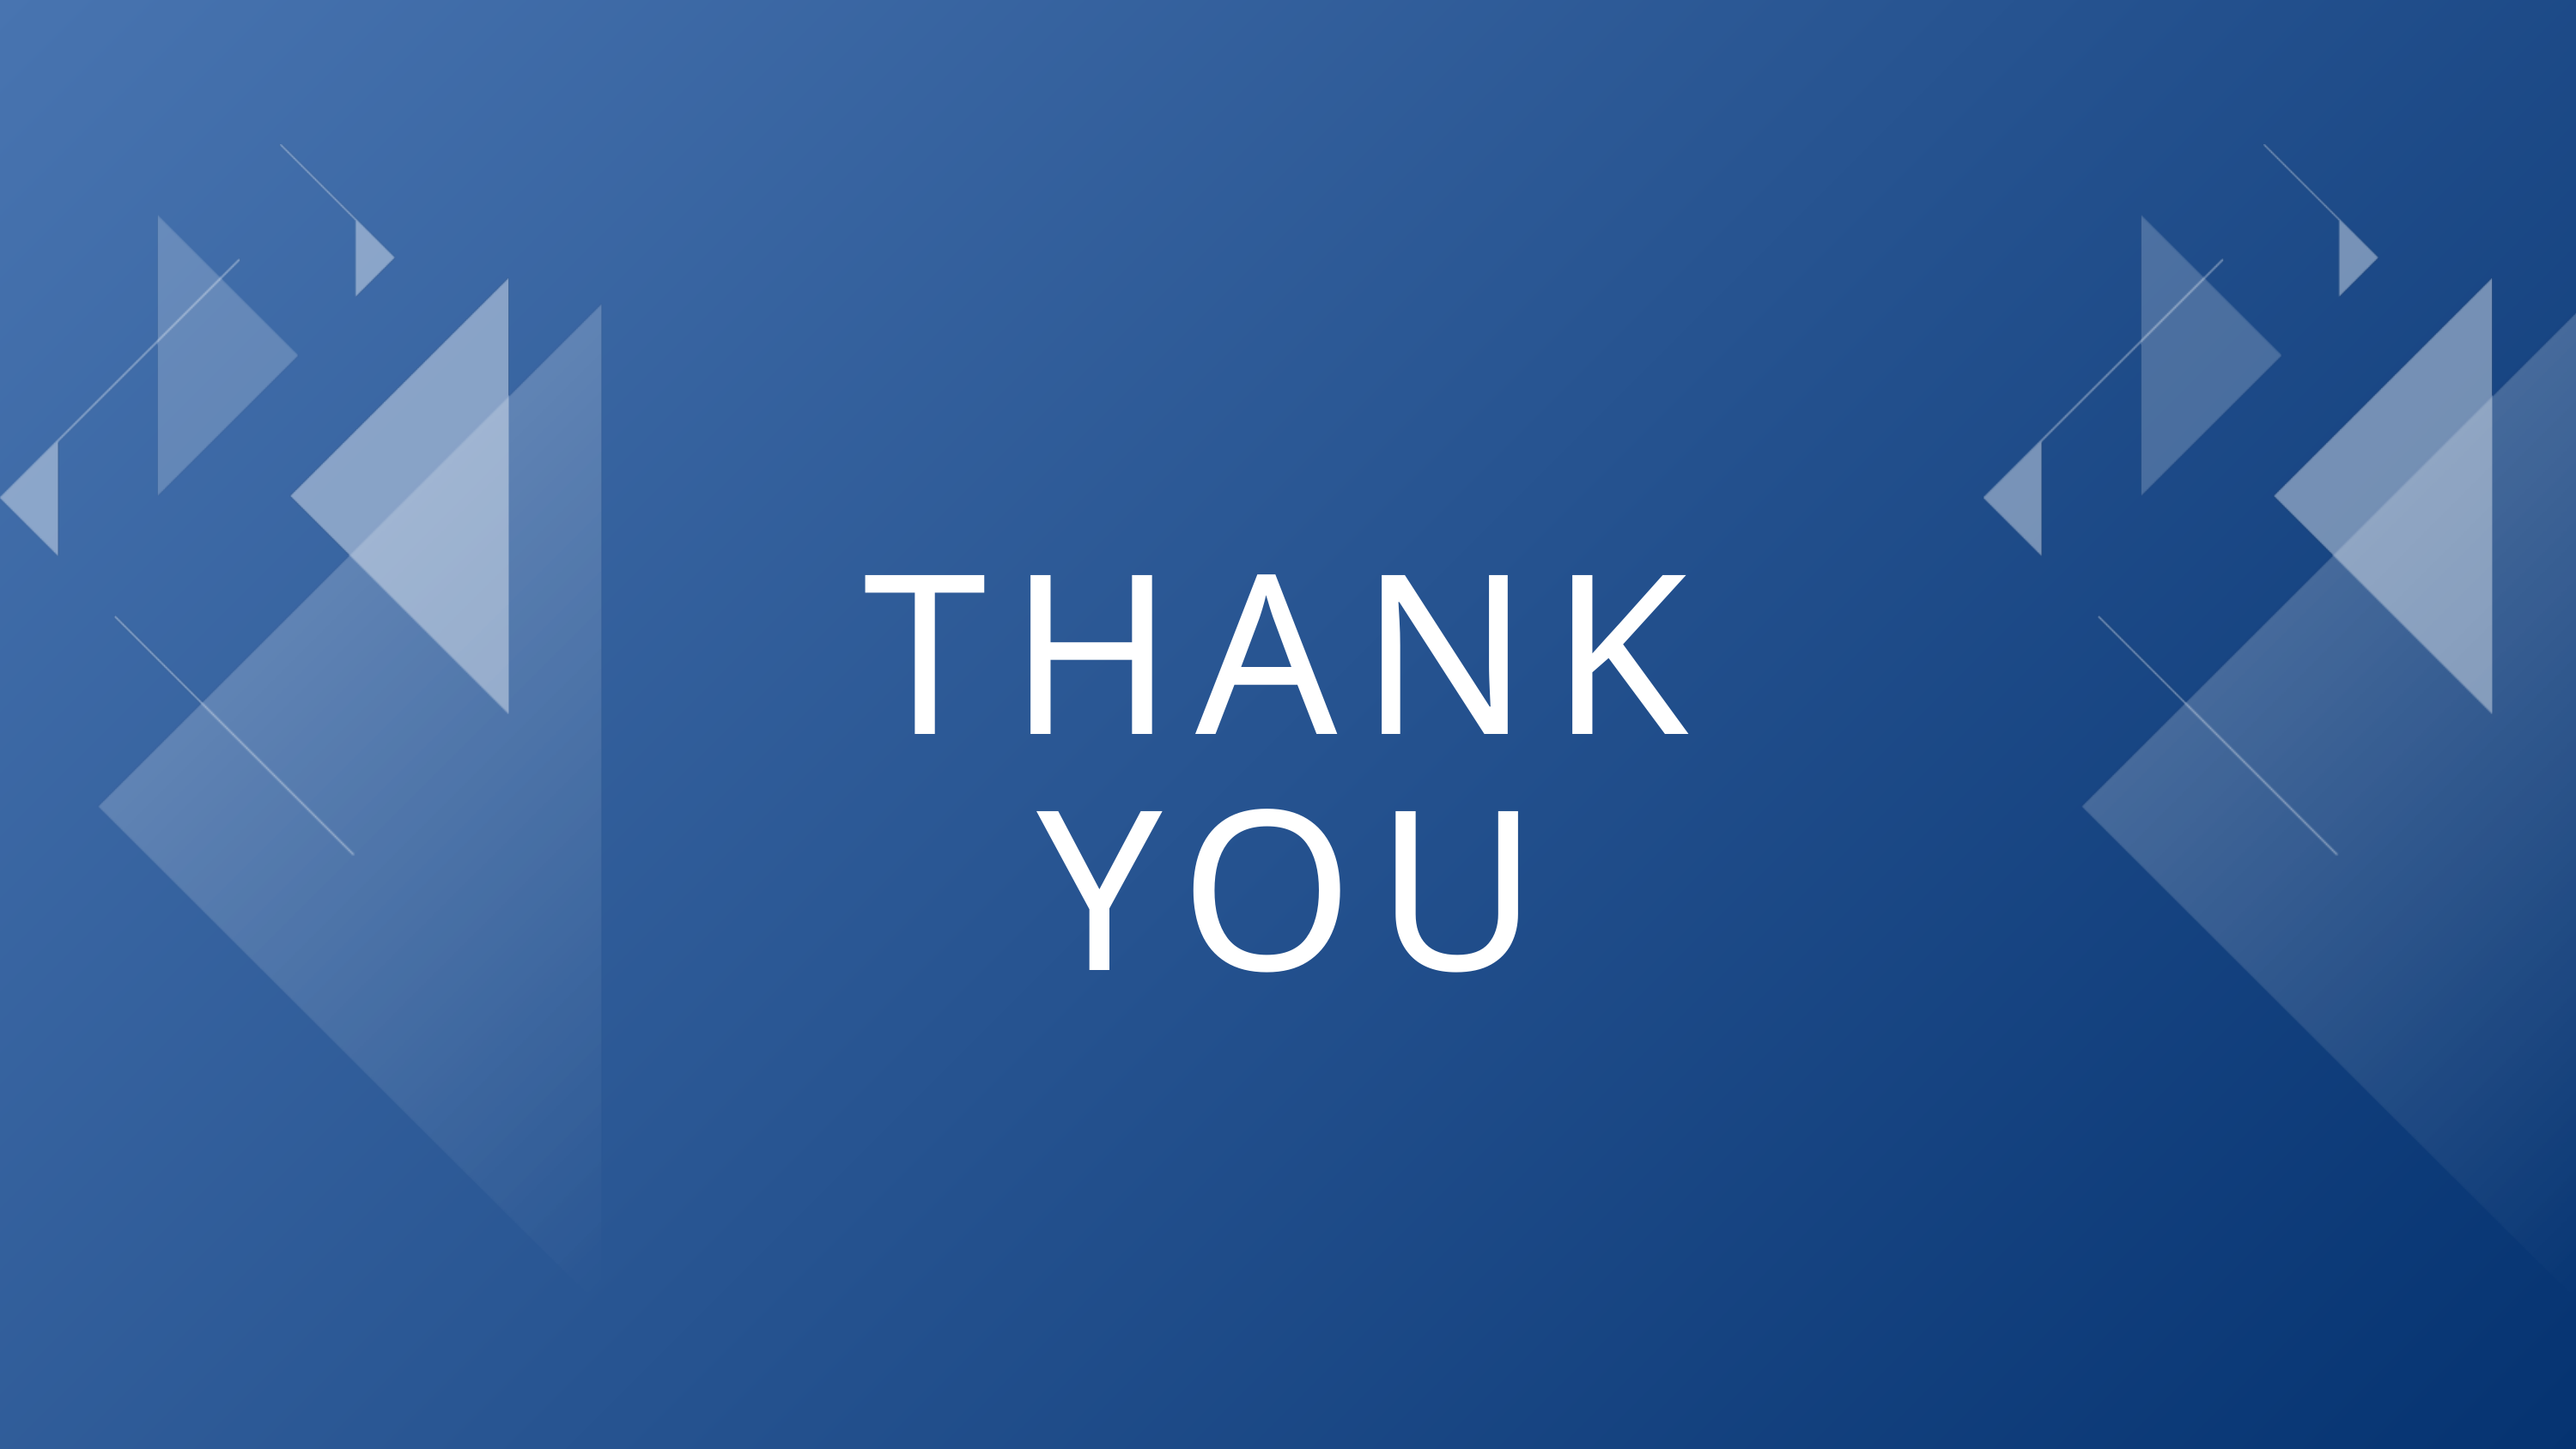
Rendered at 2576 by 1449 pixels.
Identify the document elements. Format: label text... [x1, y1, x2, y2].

text_box [1983, 144, 2576, 1304]
text_box [0, 144, 604, 1304]
text_box THANK YOU [652, 543, 1924, 1016]
